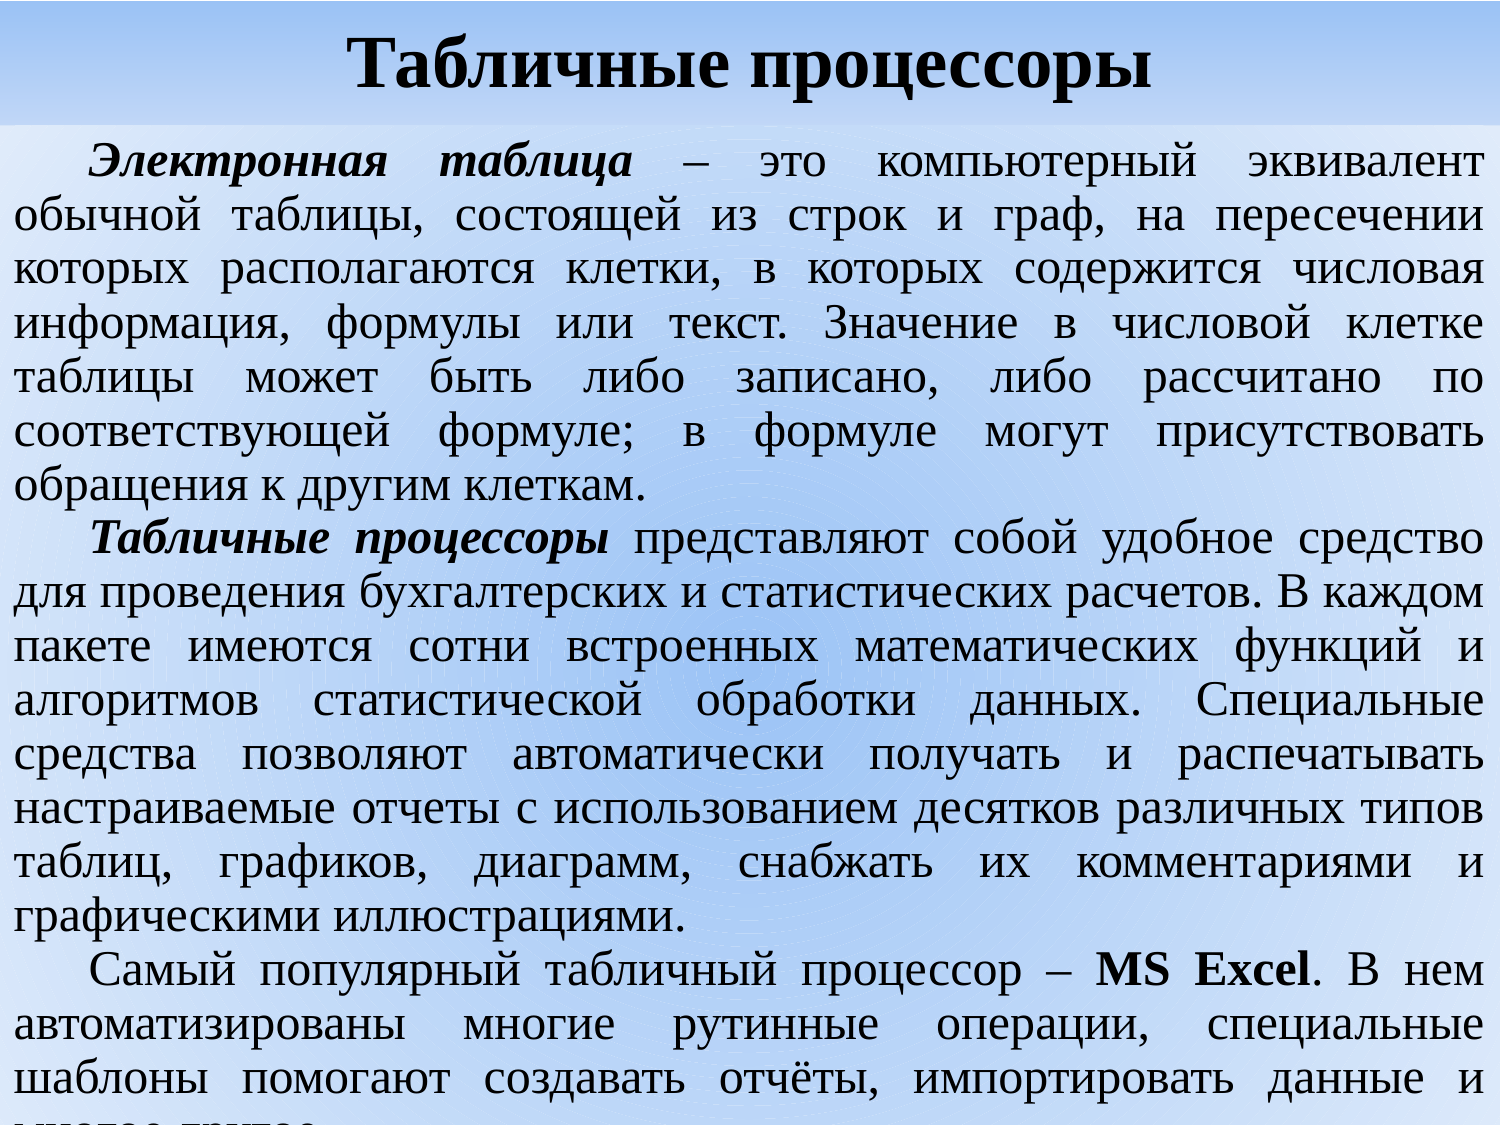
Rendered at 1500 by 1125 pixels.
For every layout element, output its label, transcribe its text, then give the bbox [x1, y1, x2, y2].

list Электронная таблица – это компьютерный эквивалент обычной таблицы, состоящей из строк и граф, на пересечении которых располагаются клетки, в которых содержится числовая информация, формулы или текст. Значение в числовой клетке таблицы может быть либо записано, либо рассчитано по соответствующей формуле; в формуле могут присутствовать обращения к другим клеткам. Табличные процессоры представляют собой удобное средство для проведения бухгалтерских и статистических расчетов. В каждом пакете имеются сотни встроенных математических функций и алгоритмов статистической обработки данных. Специальные средства позволяют автоматически получать и распечатывать настраиваемые отчеты с использованием десятков различных типов таблиц, графиков, диаграмм, снабжать их комментариями и графическими иллюстрациями. Самый популярный табличный процессор – MS Excel. В нем автоматизированы многие рутинные операции, специальные шаблоны помогают создавать отчёты, импортировать данные и многое другое. [0, 125, 1500, 1125]
title Табличные процессоры [0, 1, 1500, 125]
